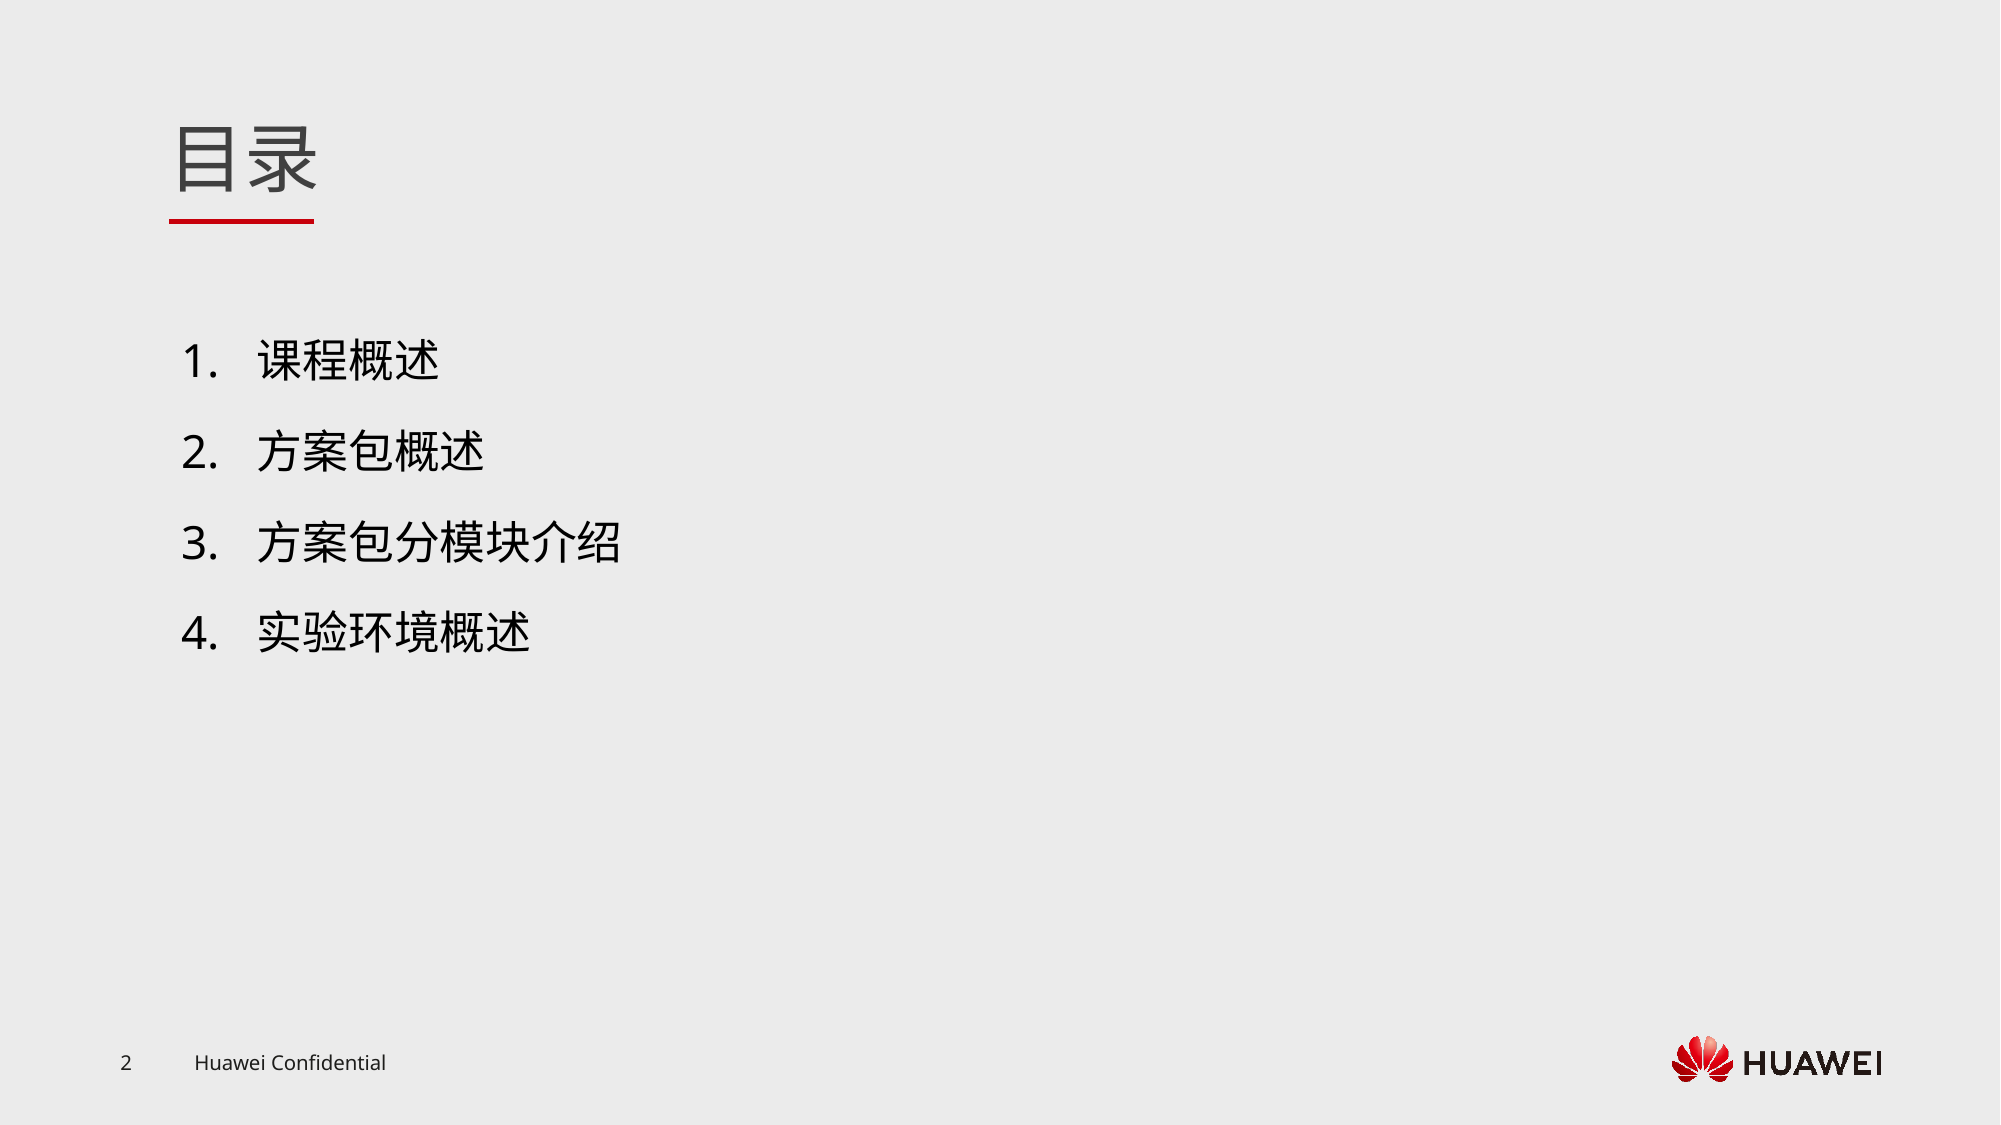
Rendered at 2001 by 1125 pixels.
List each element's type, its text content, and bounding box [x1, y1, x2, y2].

list 课程概述 方案包概述 方案包分模块介绍 实验环境概述 [167, 302, 1833, 970]
picture [1672, 1036, 1881, 1082]
